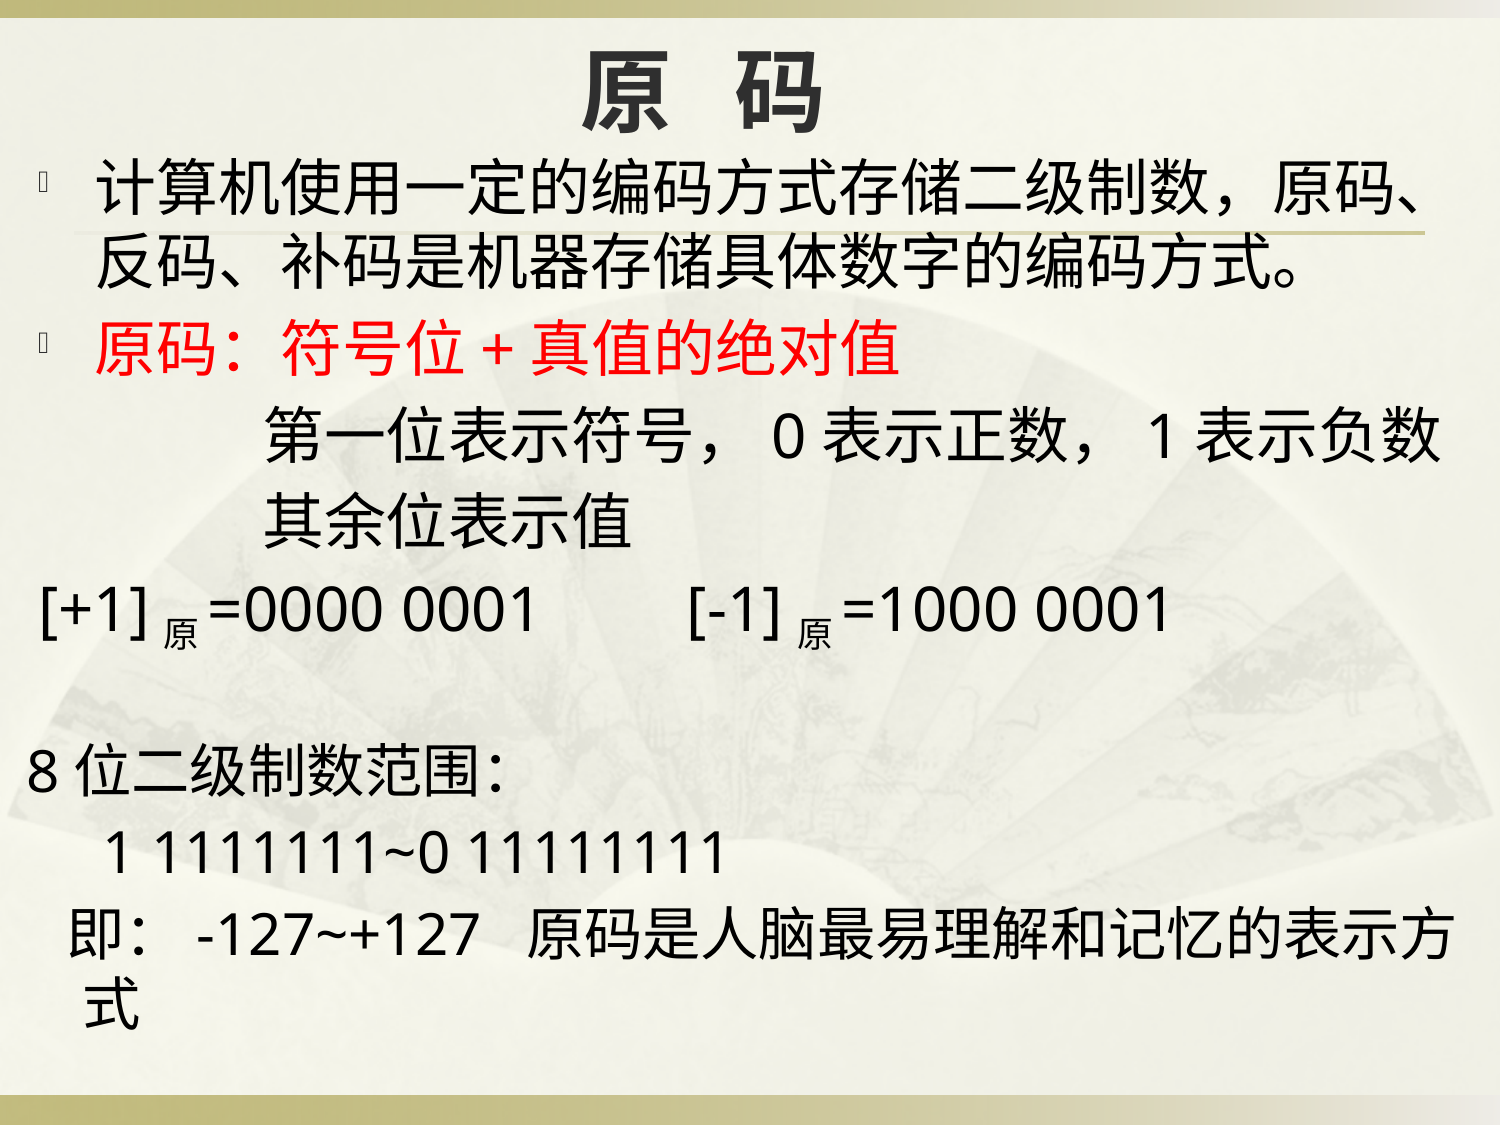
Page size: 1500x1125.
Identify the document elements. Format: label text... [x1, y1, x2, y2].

text_box 8位二级制数范围： 1 1111111~0 11111111 即：-127~+127 原码是人脑最易理解和记忆的表示方式 [11, 726, 1500, 1045]
title 原 码 [316, 11, 1090, 140]
list 计算机使用一定的编码方式存储二级制数，原码、反码、补码是机器存储具体数字的编码方式。 原码：符号位+真值的绝对值 第一位表示符号，0表示正数，1表示负数 其余位表示值 [+1]原=0000 0001 [-1]原=1000 0001 [23, 140, 1465, 680]
